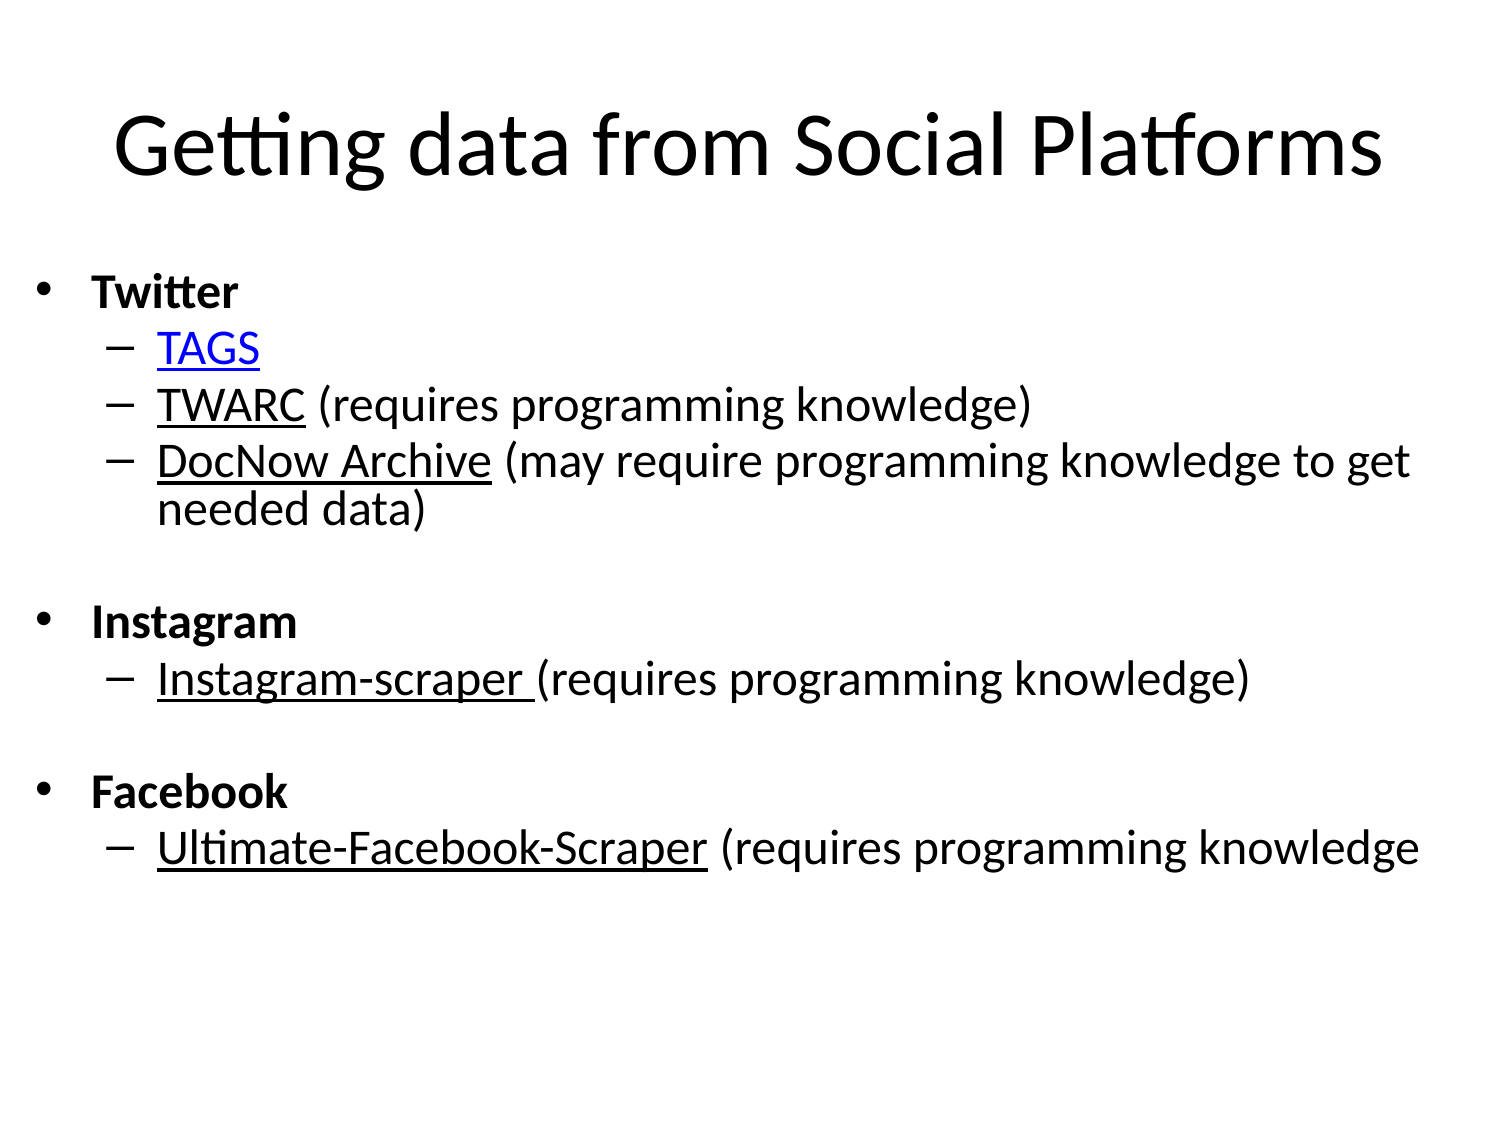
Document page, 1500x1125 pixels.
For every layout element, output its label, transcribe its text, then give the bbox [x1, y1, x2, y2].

title Getting data from Social Platforms [75, 45, 1425, 233]
list Twitter TAGS TWARC (requires programming knowledge) DocNow Archive (may require programming knowledge to get needed data) Instagram Instagram-scraper (requires programming knowledge) Facebook Ultimate-Facebook-Scraper (requires programming knowledge [19, 262, 1500, 1093]
